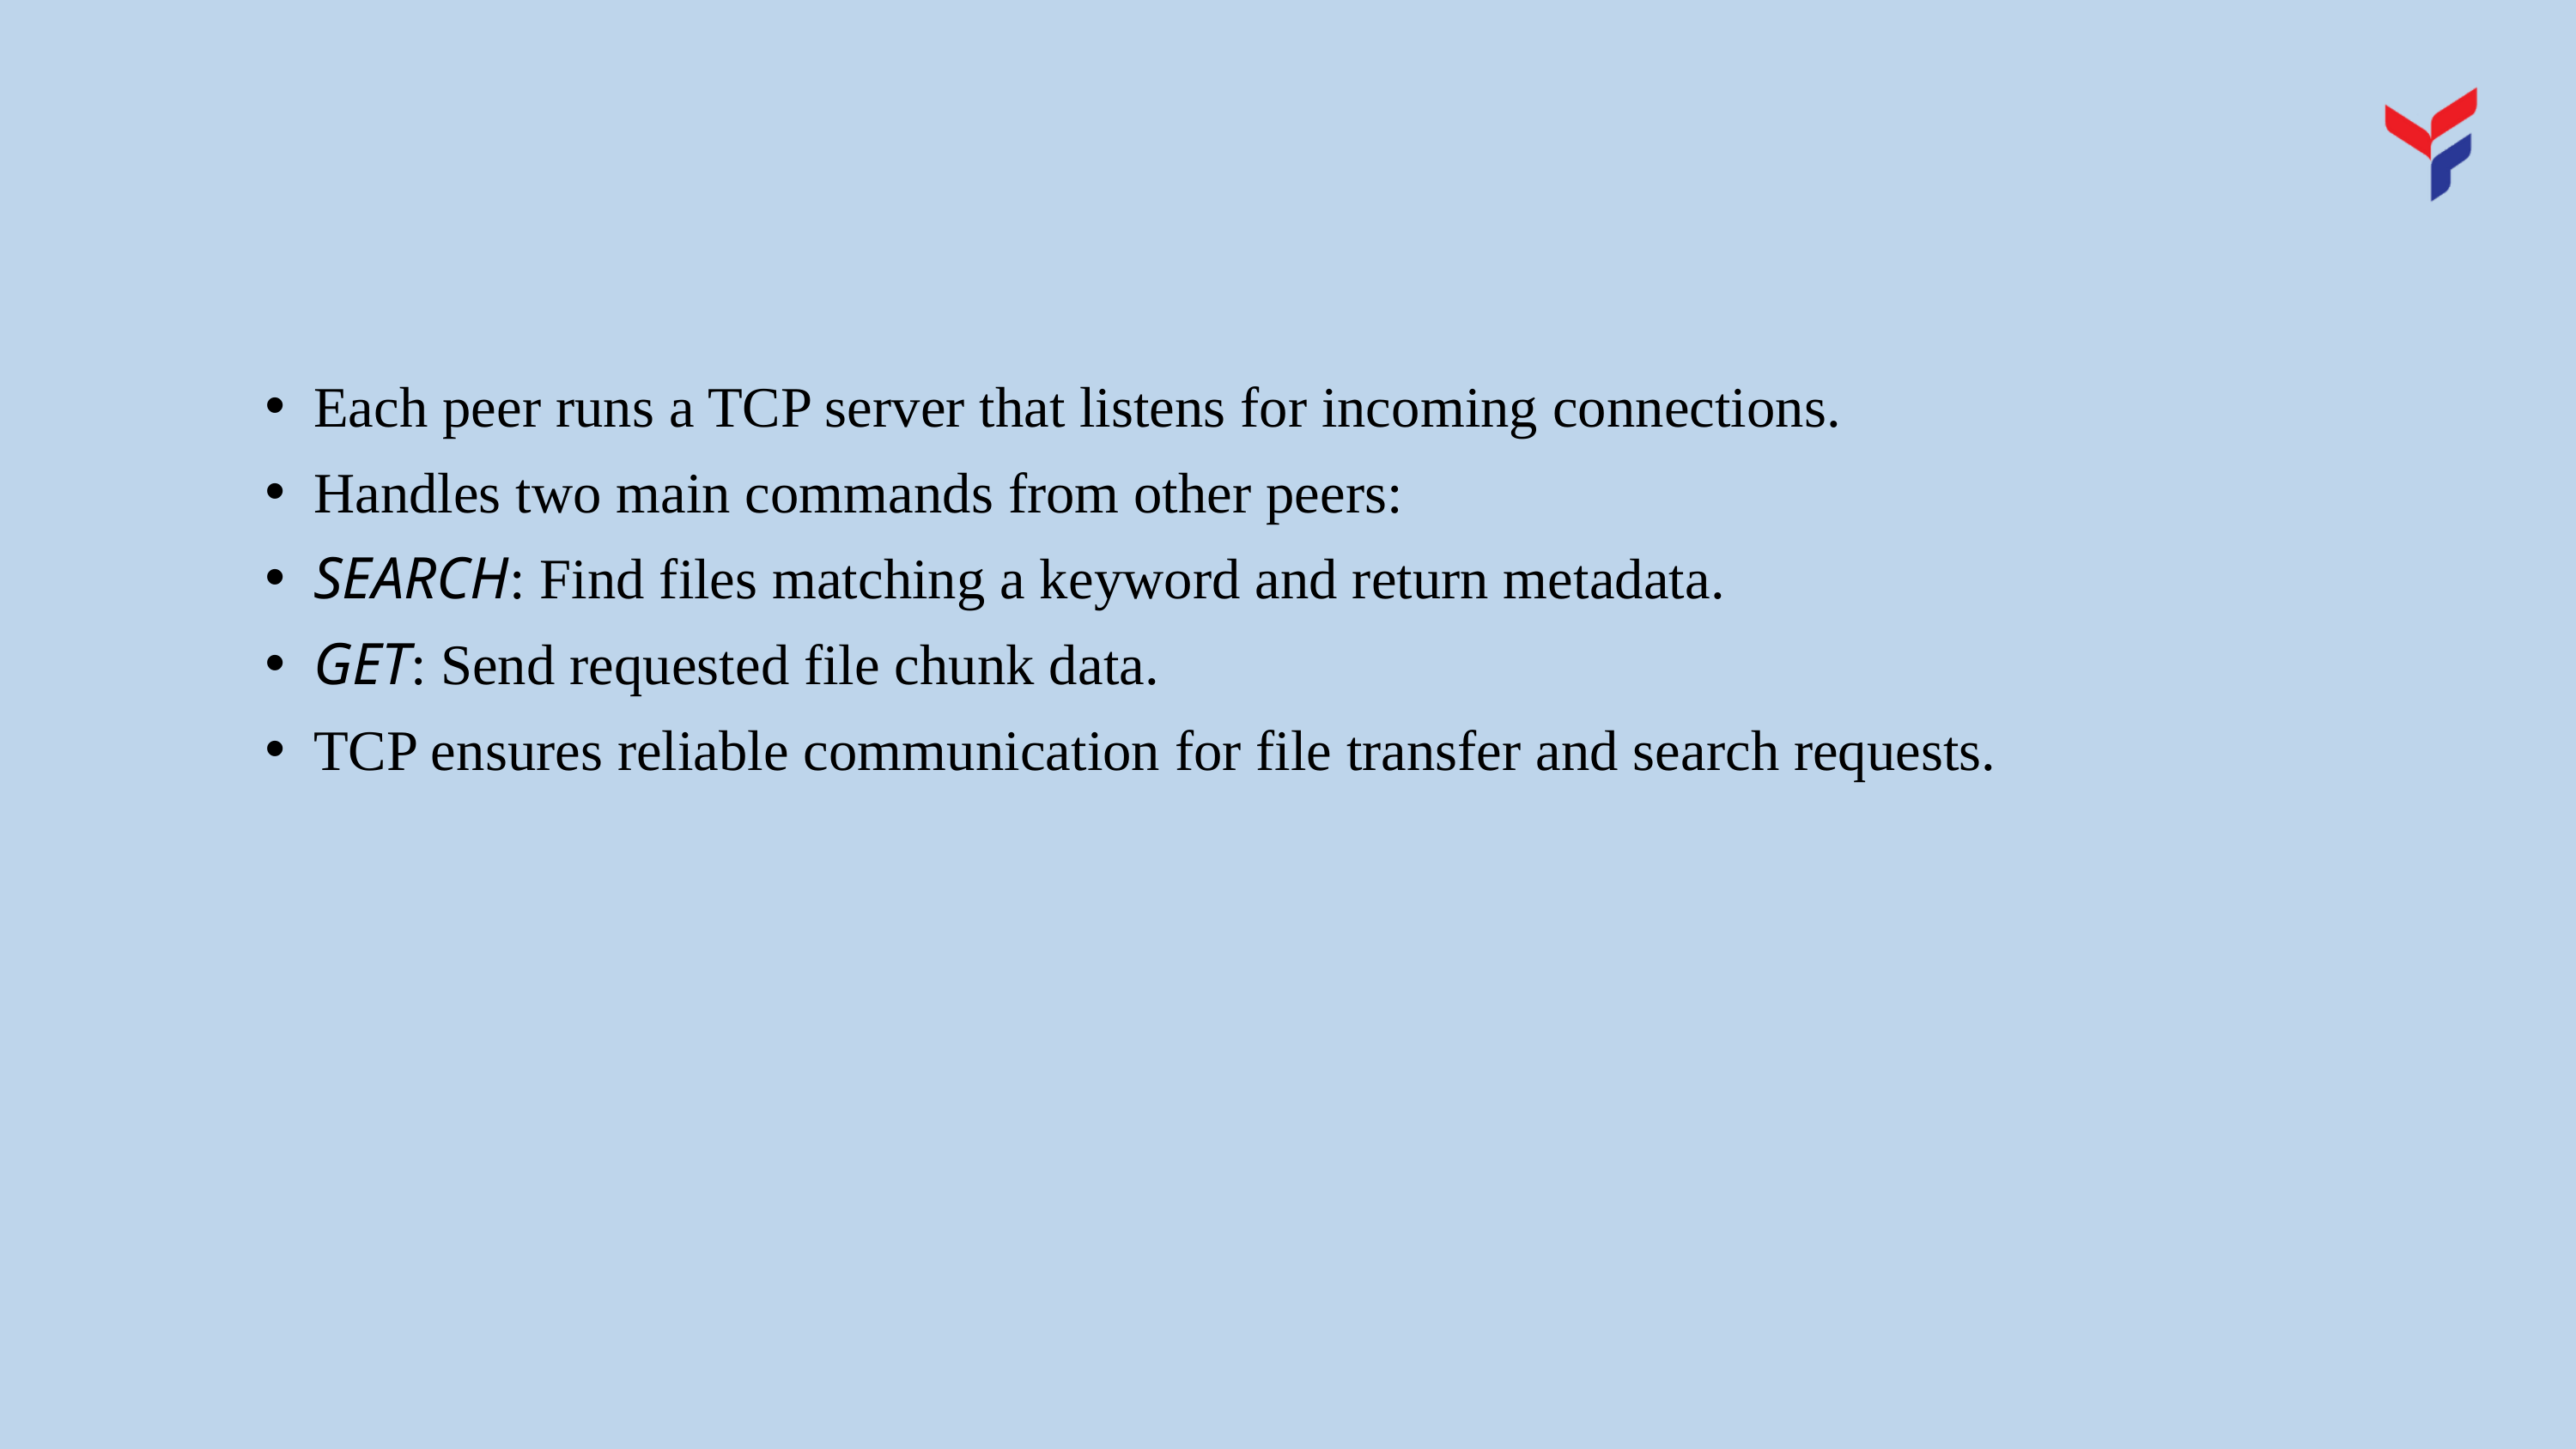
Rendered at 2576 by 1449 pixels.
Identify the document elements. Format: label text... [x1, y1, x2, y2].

text_box Each peer runs a TCP server that listens for incoming connections. Handles two main commands from other peers: SEARCH: Find files matching a keyword and return metadata. GET: Send requested file chunk data. TCP ensures reliable communication for file transfer and search requests. [216, 353, 2078, 782]
text_box [2350, 64, 2512, 225]
